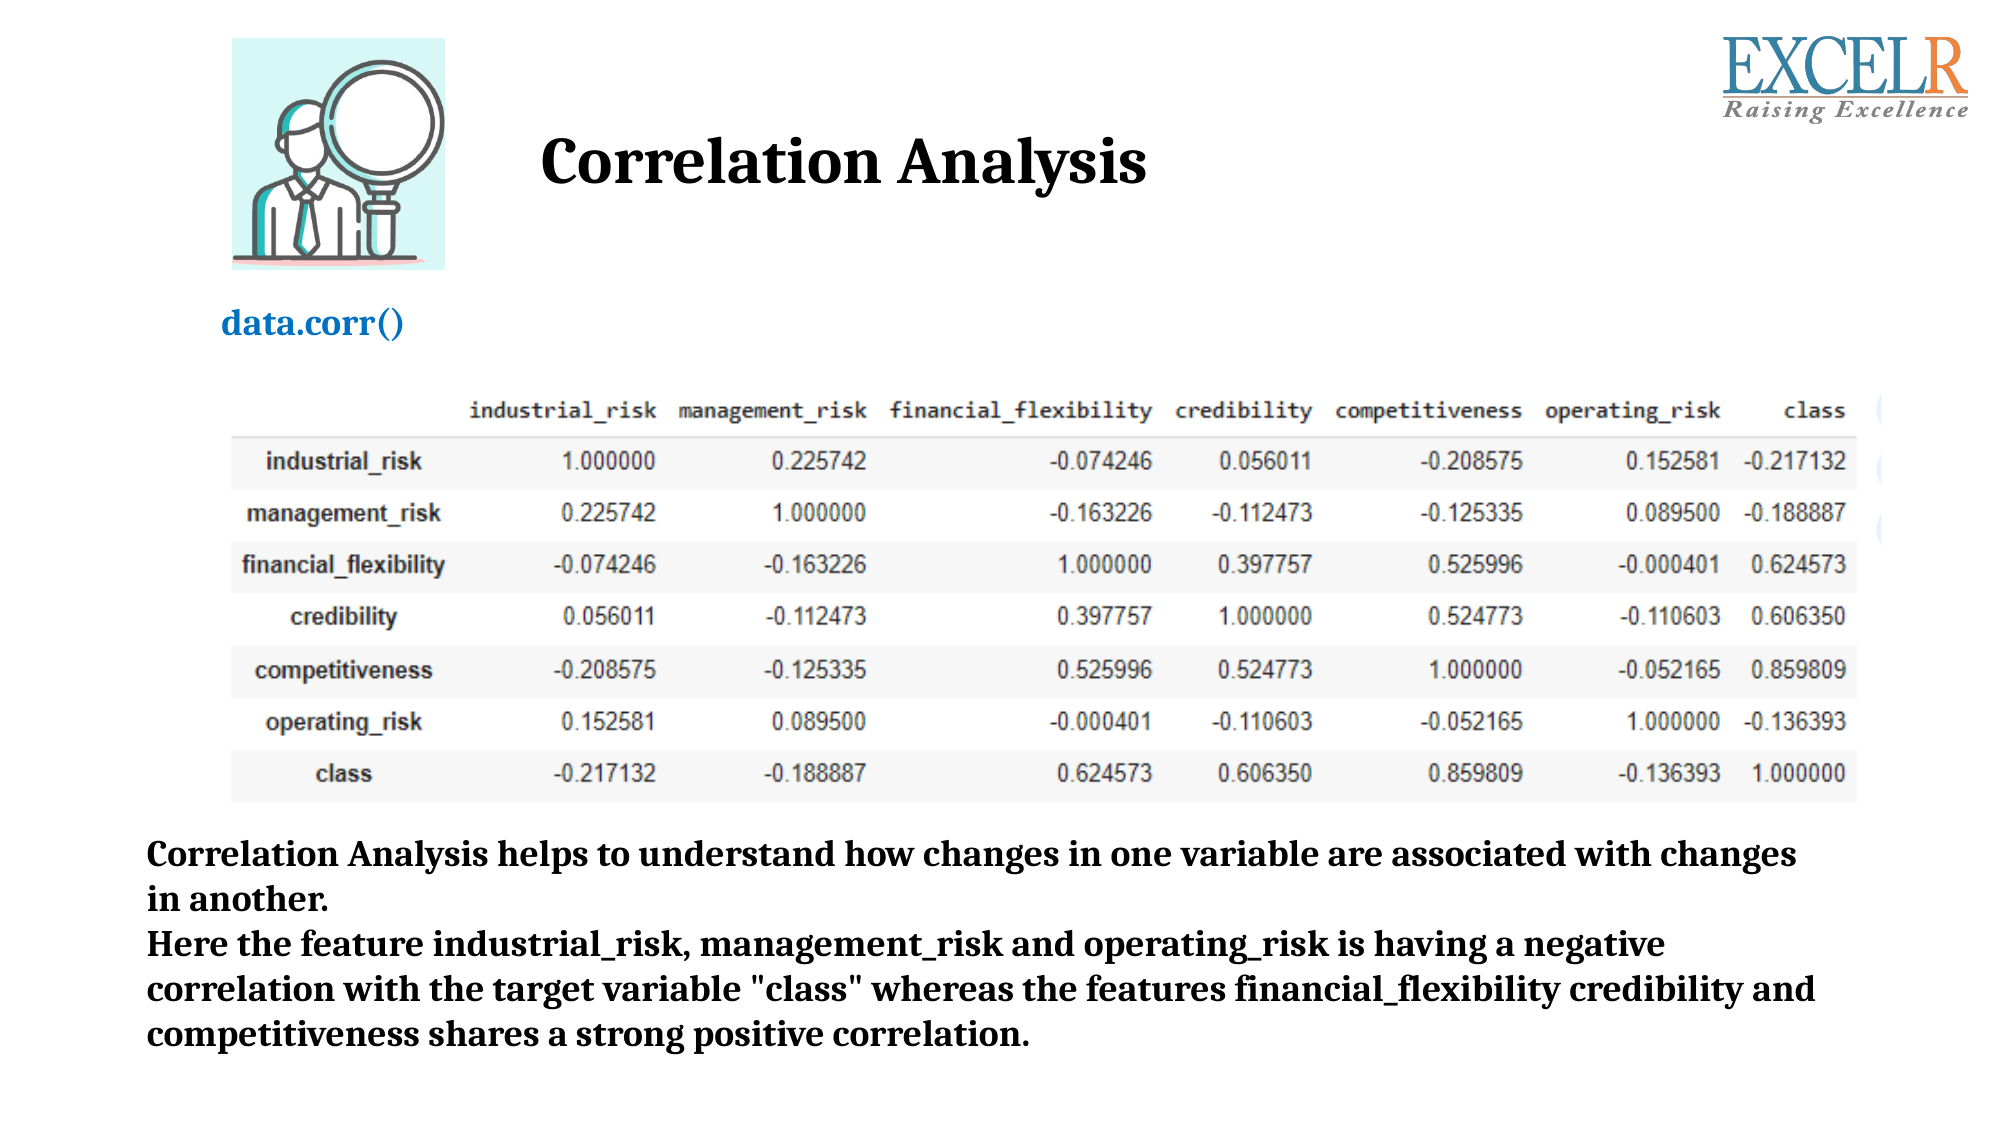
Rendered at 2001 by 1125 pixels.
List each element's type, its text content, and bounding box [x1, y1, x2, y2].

text_box data.corr() [58, 290, 569, 351]
picture [216, 373, 1882, 806]
picture [1723, 36, 1968, 124]
text_box Correlation Analysis helps to understand how changes in one variable are associated with changes in another. Here the feature industrial_risk, management_risk and operating_risk is having a negative correlation with the target variable "class" whereas the features financial_flexibility credibility and competitiveness shares a strong positive correlation. [132, 821, 1846, 1062]
picture [232, 38, 445, 270]
text_box Correlation Analysis [526, 108, 1527, 204]
